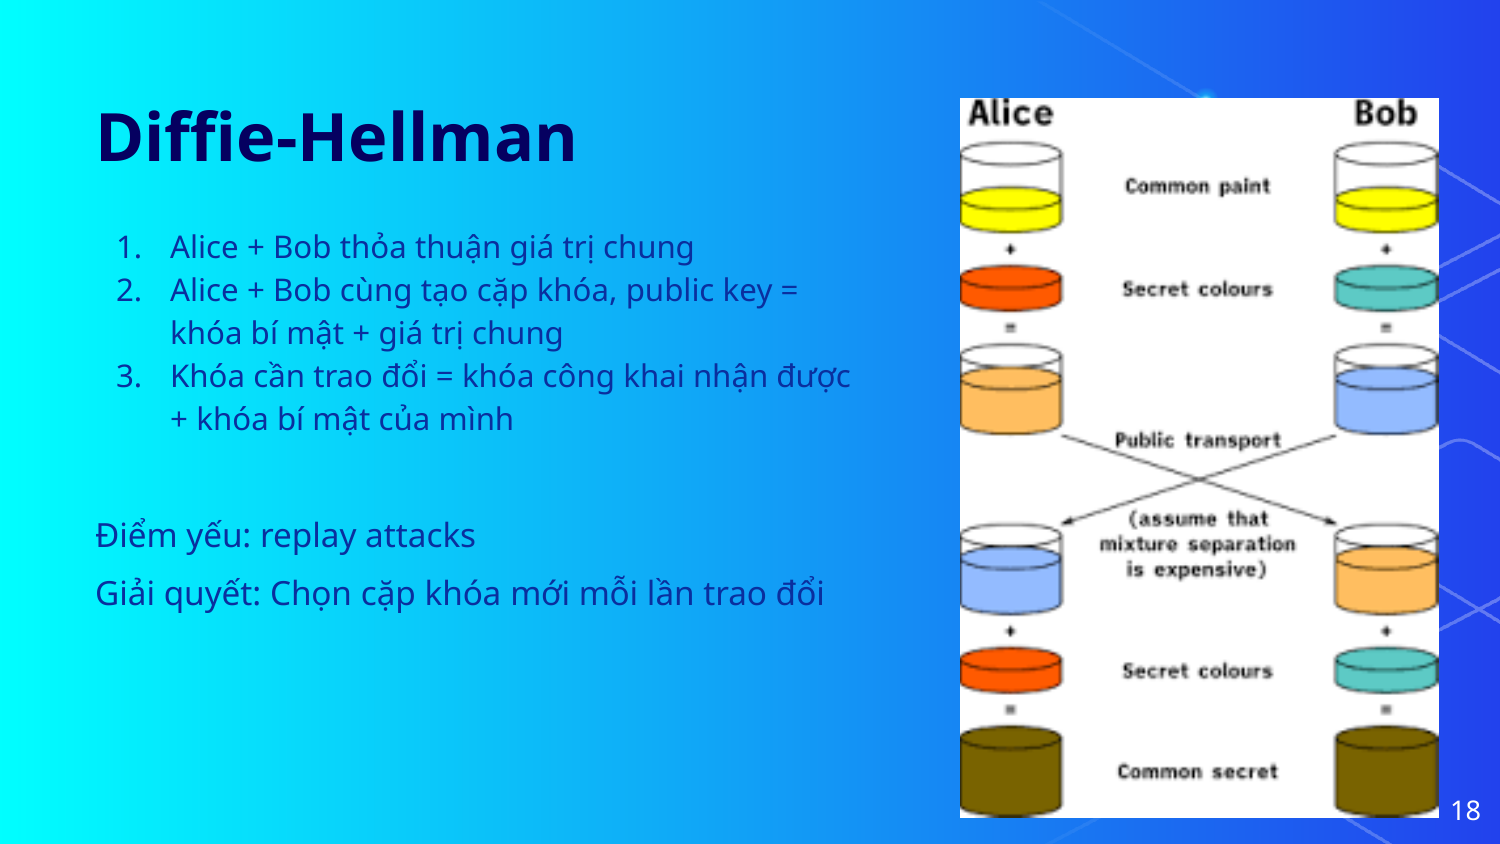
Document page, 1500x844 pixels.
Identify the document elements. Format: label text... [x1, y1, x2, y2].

list Alice + Bob thỏa thuận giá trị chung Alice + Bob cùng tạo cặp khóa, public key = khóa bí mật + giá trị chung Khóa cần trao đổi = khóa công khai nhận được + khóa bí mật của mình Điểm yếu: replay attacks Giải quyết: Chọn cặp khóa mới mỗi lần trao đổi [95, 221, 852, 744]
picture [700, 0, 1500, 844]
title Diffie-Hellman [95, 33, 1146, 175]
slide_number ‹#› [1391, 779, 1482, 844]
picture [0, 0, 381, 844]
